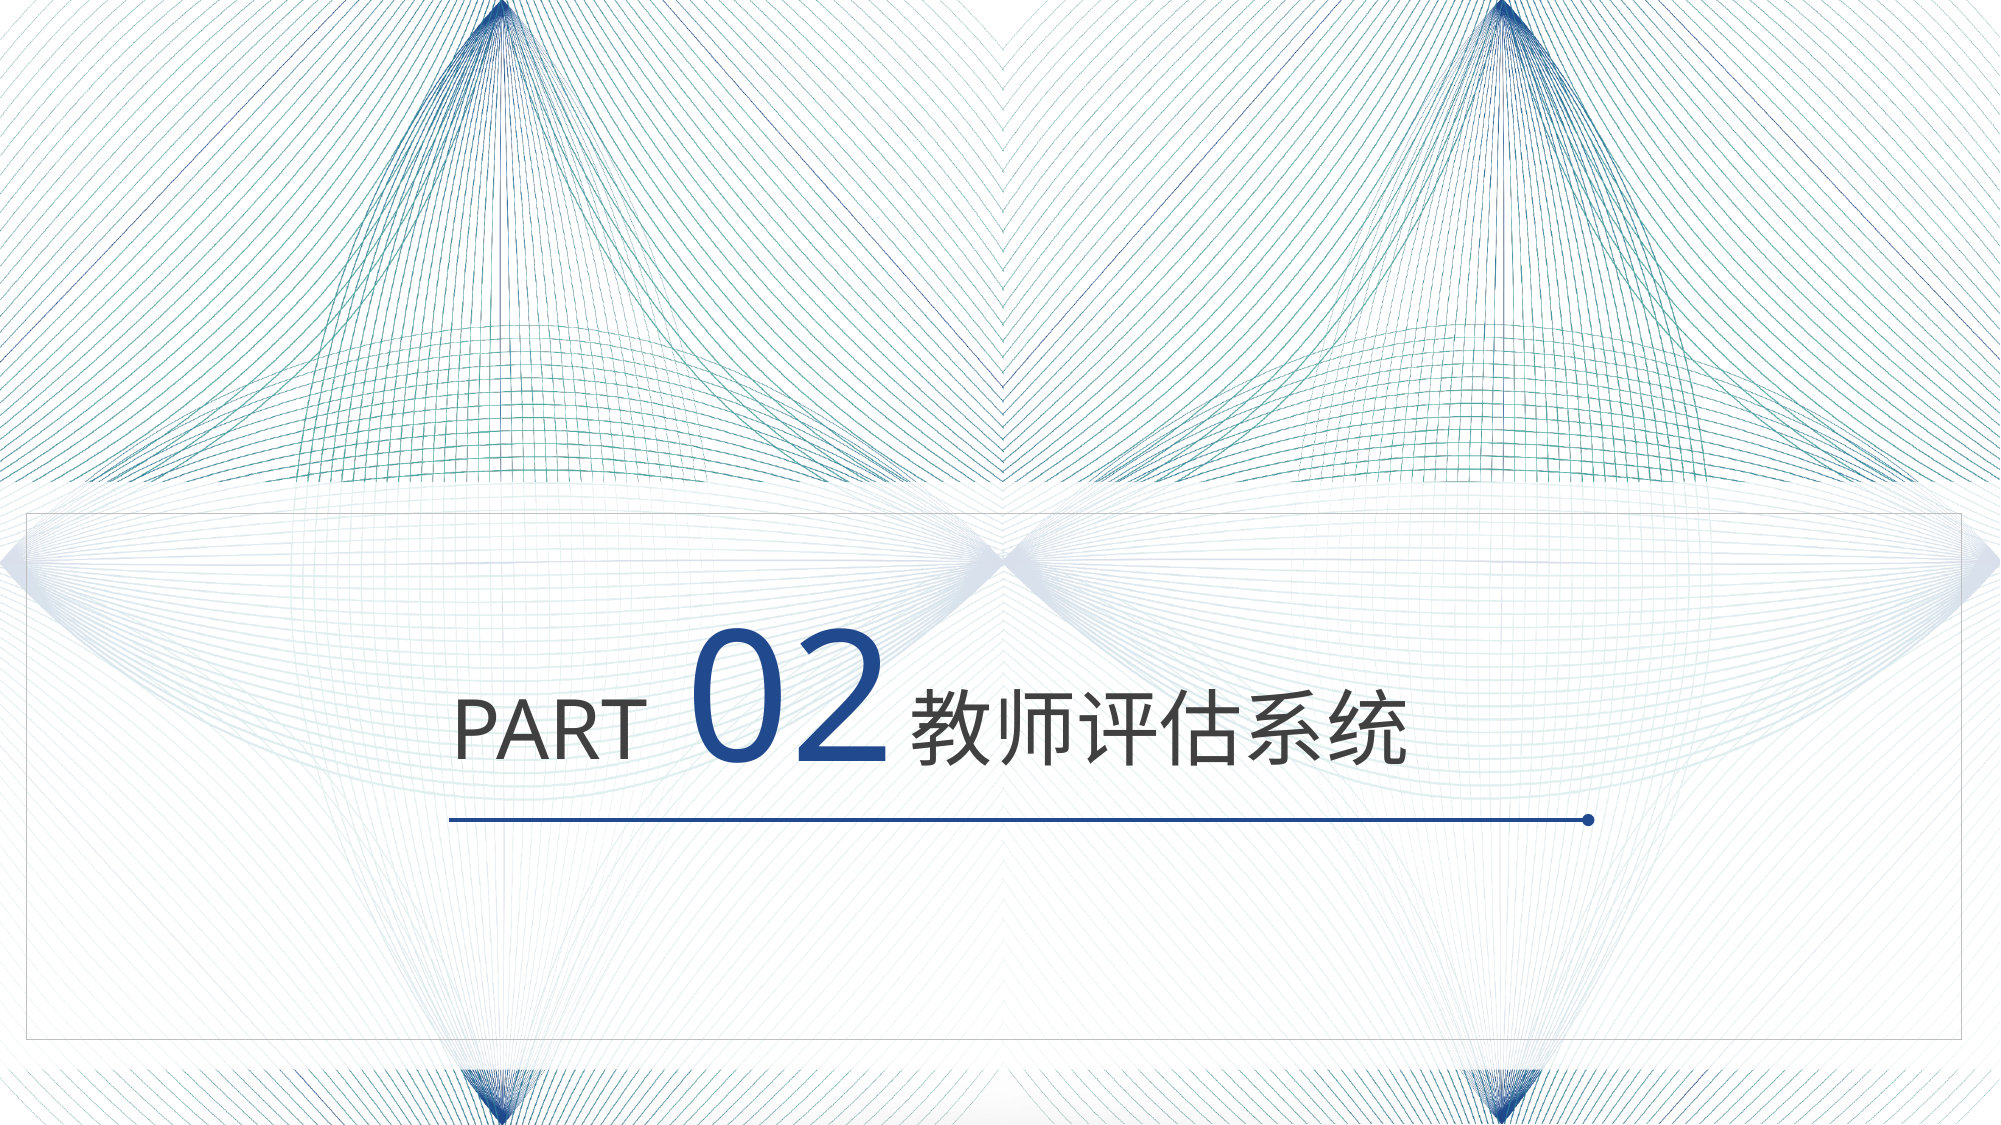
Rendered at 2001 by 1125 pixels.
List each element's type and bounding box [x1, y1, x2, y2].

picture [185, 1065, 1876, 1125]
text_box [0, 0, 2000, 1125]
